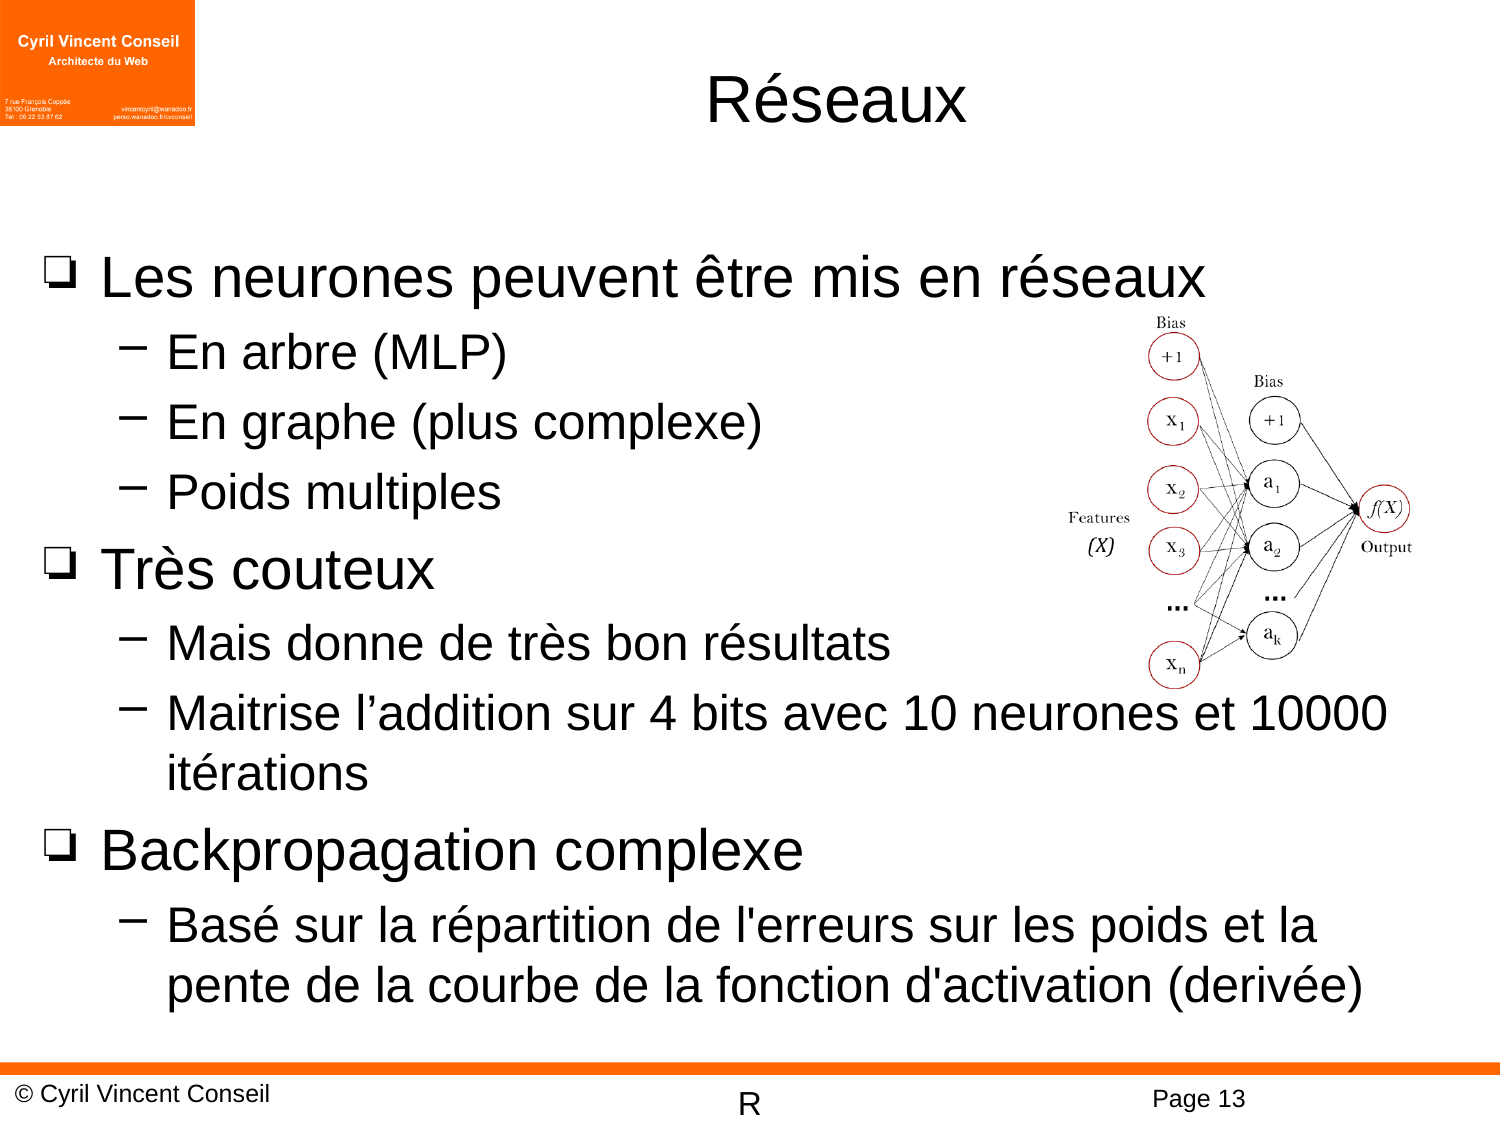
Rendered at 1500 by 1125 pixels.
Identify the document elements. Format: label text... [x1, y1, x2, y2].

picture [0, 0, 195, 126]
list Les neurones peuvent être mis en réseaux En arbre (MLP) En graphe (plus complexe) Poids multiples Très couteux Mais donne de très bon résultats Maitrise l’addition sur 4 bits avec 10 neurones et 10000 itérations Backpropagation complexe Basé sur la répartition de l'erreurs sur les poids et la pente de la courbe de la fonction d'activation (derivée) [29, 231, 1468, 1059]
title Réseaux [194, 2, 1480, 190]
picture [1068, 316, 1412, 690]
